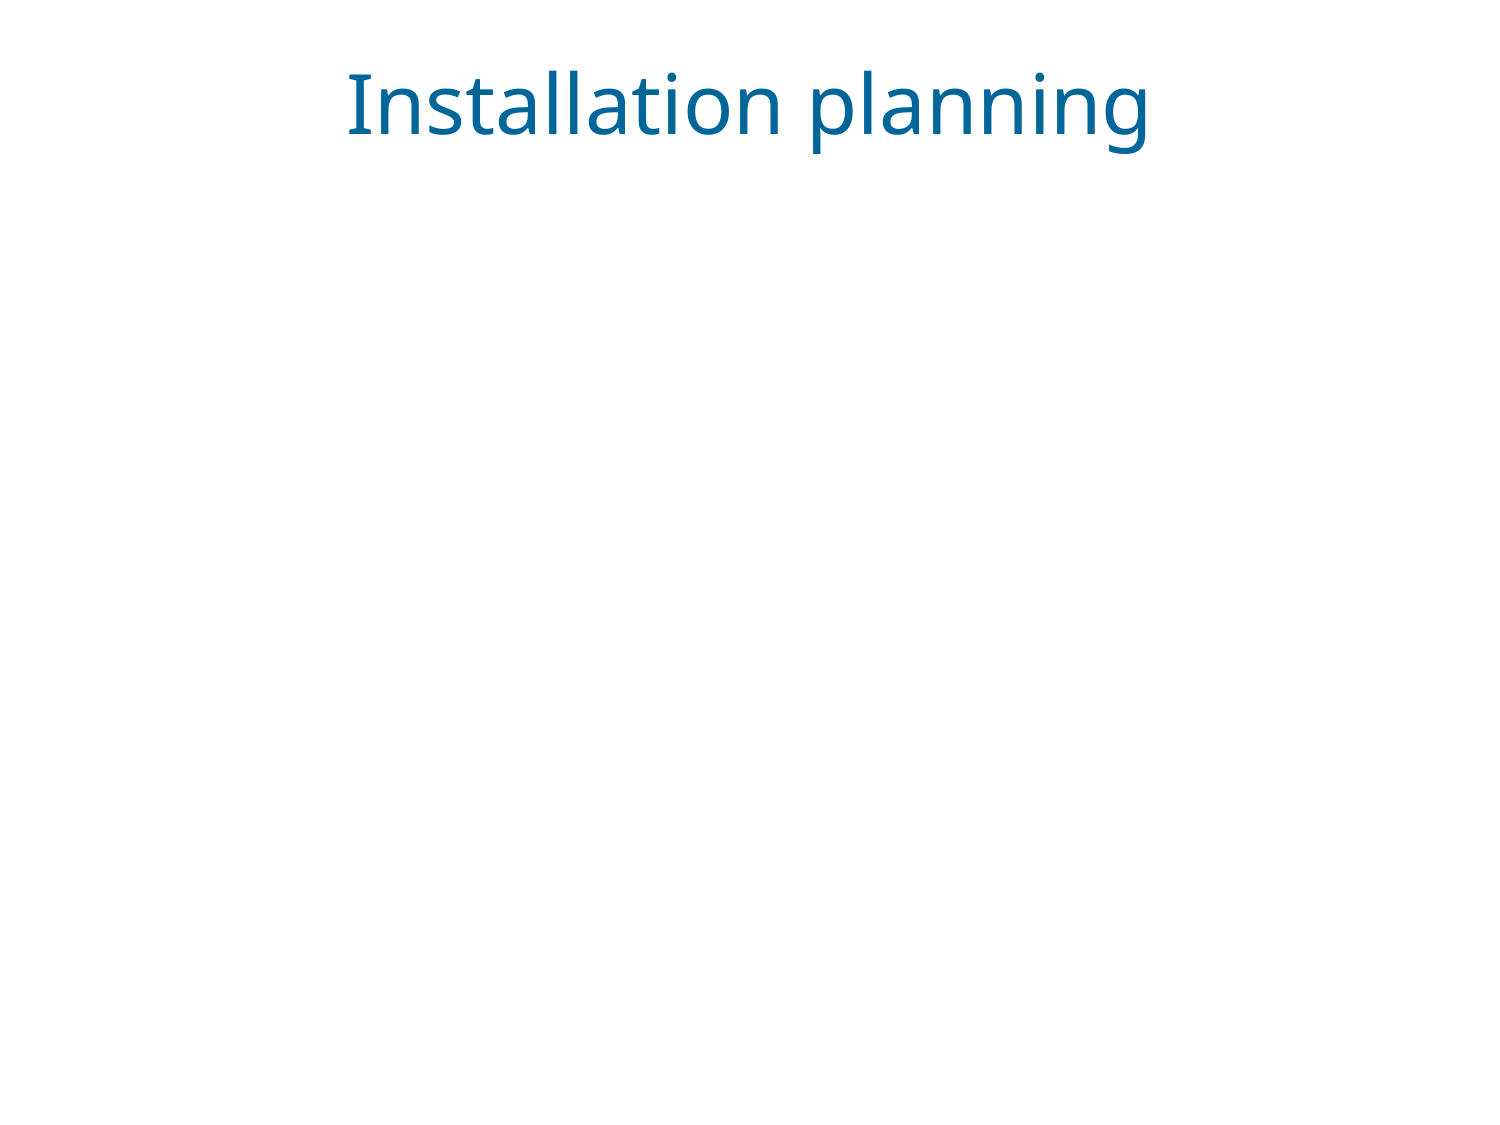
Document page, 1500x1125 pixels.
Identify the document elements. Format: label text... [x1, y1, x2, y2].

title Installation planning [75, 7, 1425, 195]
